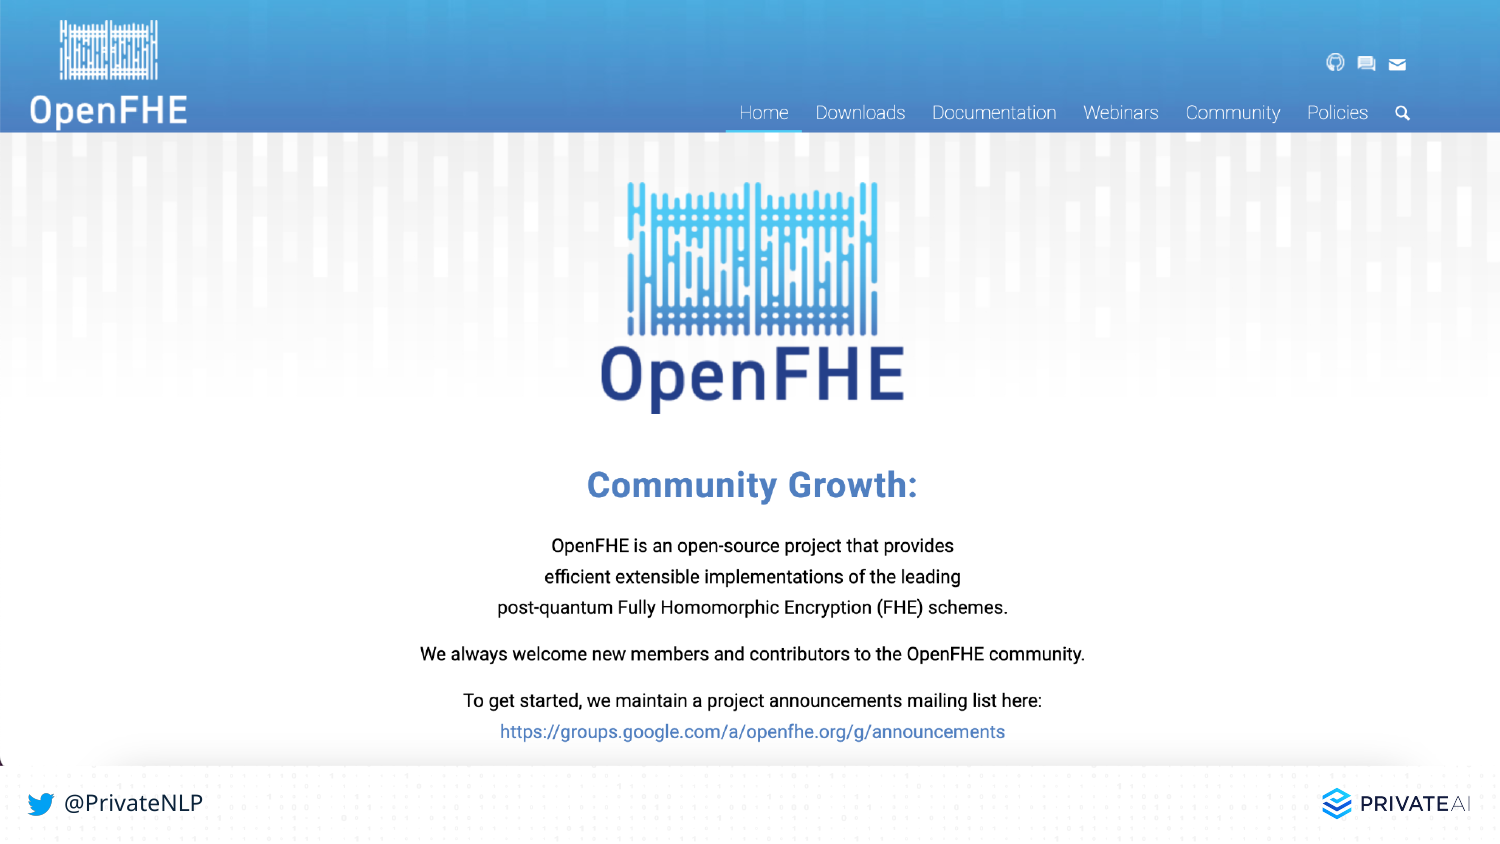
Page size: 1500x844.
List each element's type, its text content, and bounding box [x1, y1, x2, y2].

text_box @PrivateNLP [49, 774, 226, 830]
picture [0, 0, 1500, 844]
